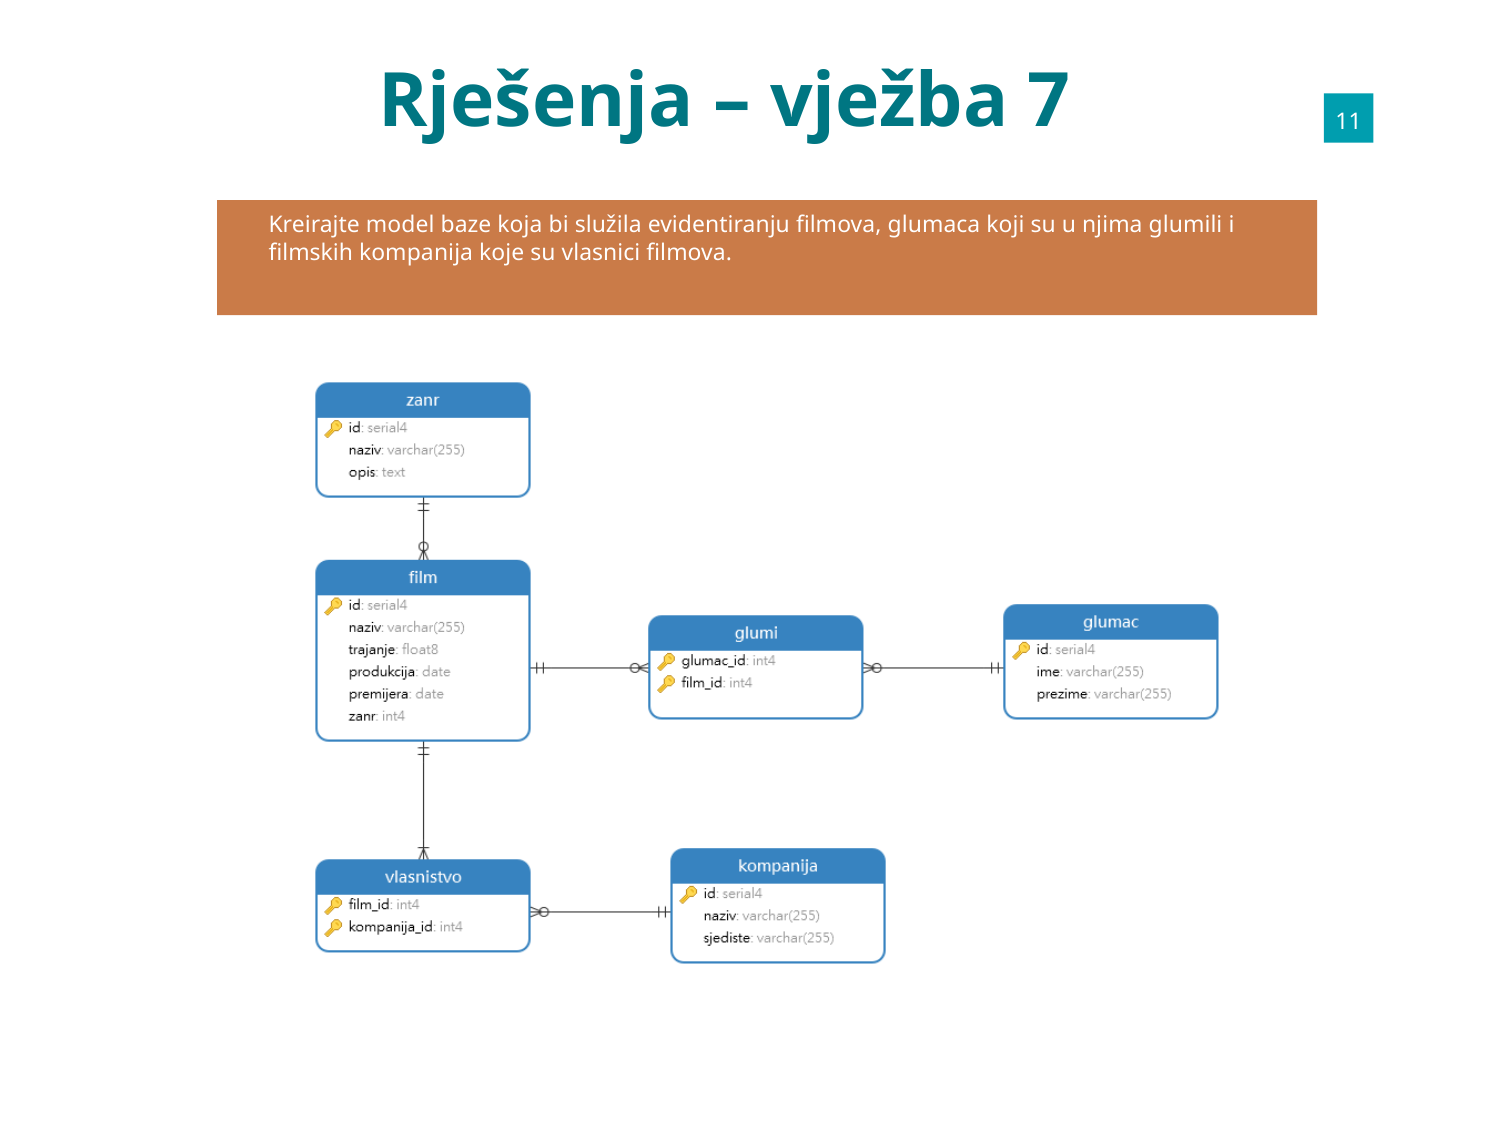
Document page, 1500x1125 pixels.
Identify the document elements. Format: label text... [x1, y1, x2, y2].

title Rješenja – vježba 7 [50, 49, 1400, 237]
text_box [216, 199, 1318, 316]
text_box 11 [1323, 93, 1374, 143]
picture [301, 368, 1233, 979]
